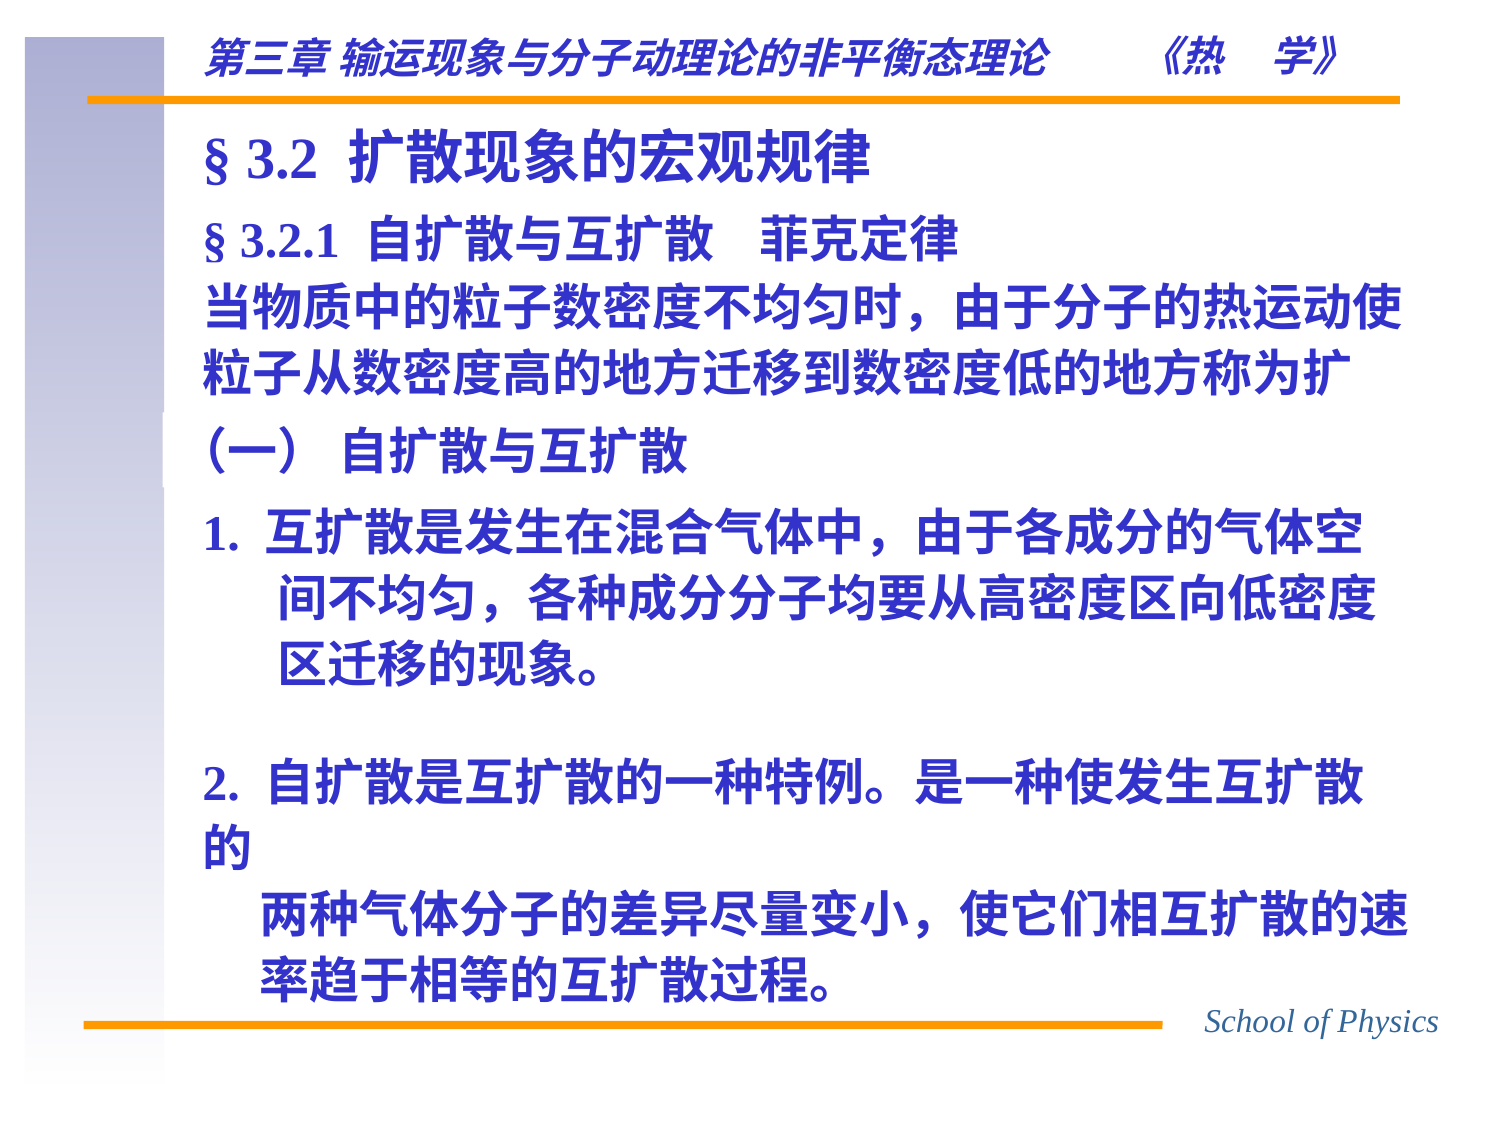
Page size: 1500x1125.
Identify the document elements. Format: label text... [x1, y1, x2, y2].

text_box § 3.2.1 自扩散与互扩散 菲克定律 [187, 199, 1038, 262]
text_box 1. 互扩散是发生在混合气体中，由于各成分的气体空间不均匀，各种成分分子均要从高密度区向低密度区迁移的现象。 [187, 487, 1425, 688]
text_box （一） 自扩散与互扩散 [162, 412, 725, 488]
text_box 当物质中的粒子数密度不均匀时，由于分子的热运动使粒子从数密度高的地方迁移到数密度低的地方称为扩散。 [187, 262, 1425, 413]
text_box 2. 自扩散是互扩散的一种特例。是一种使发生互扩散的 两种气体分子的差异尽量变小，使它们相互扩散的速 率趋于相等的互扩散过程。 [187, 737, 1425, 938]
text_box § 3.2 扩散现象的宏观规律 [187, 112, 1013, 199]
